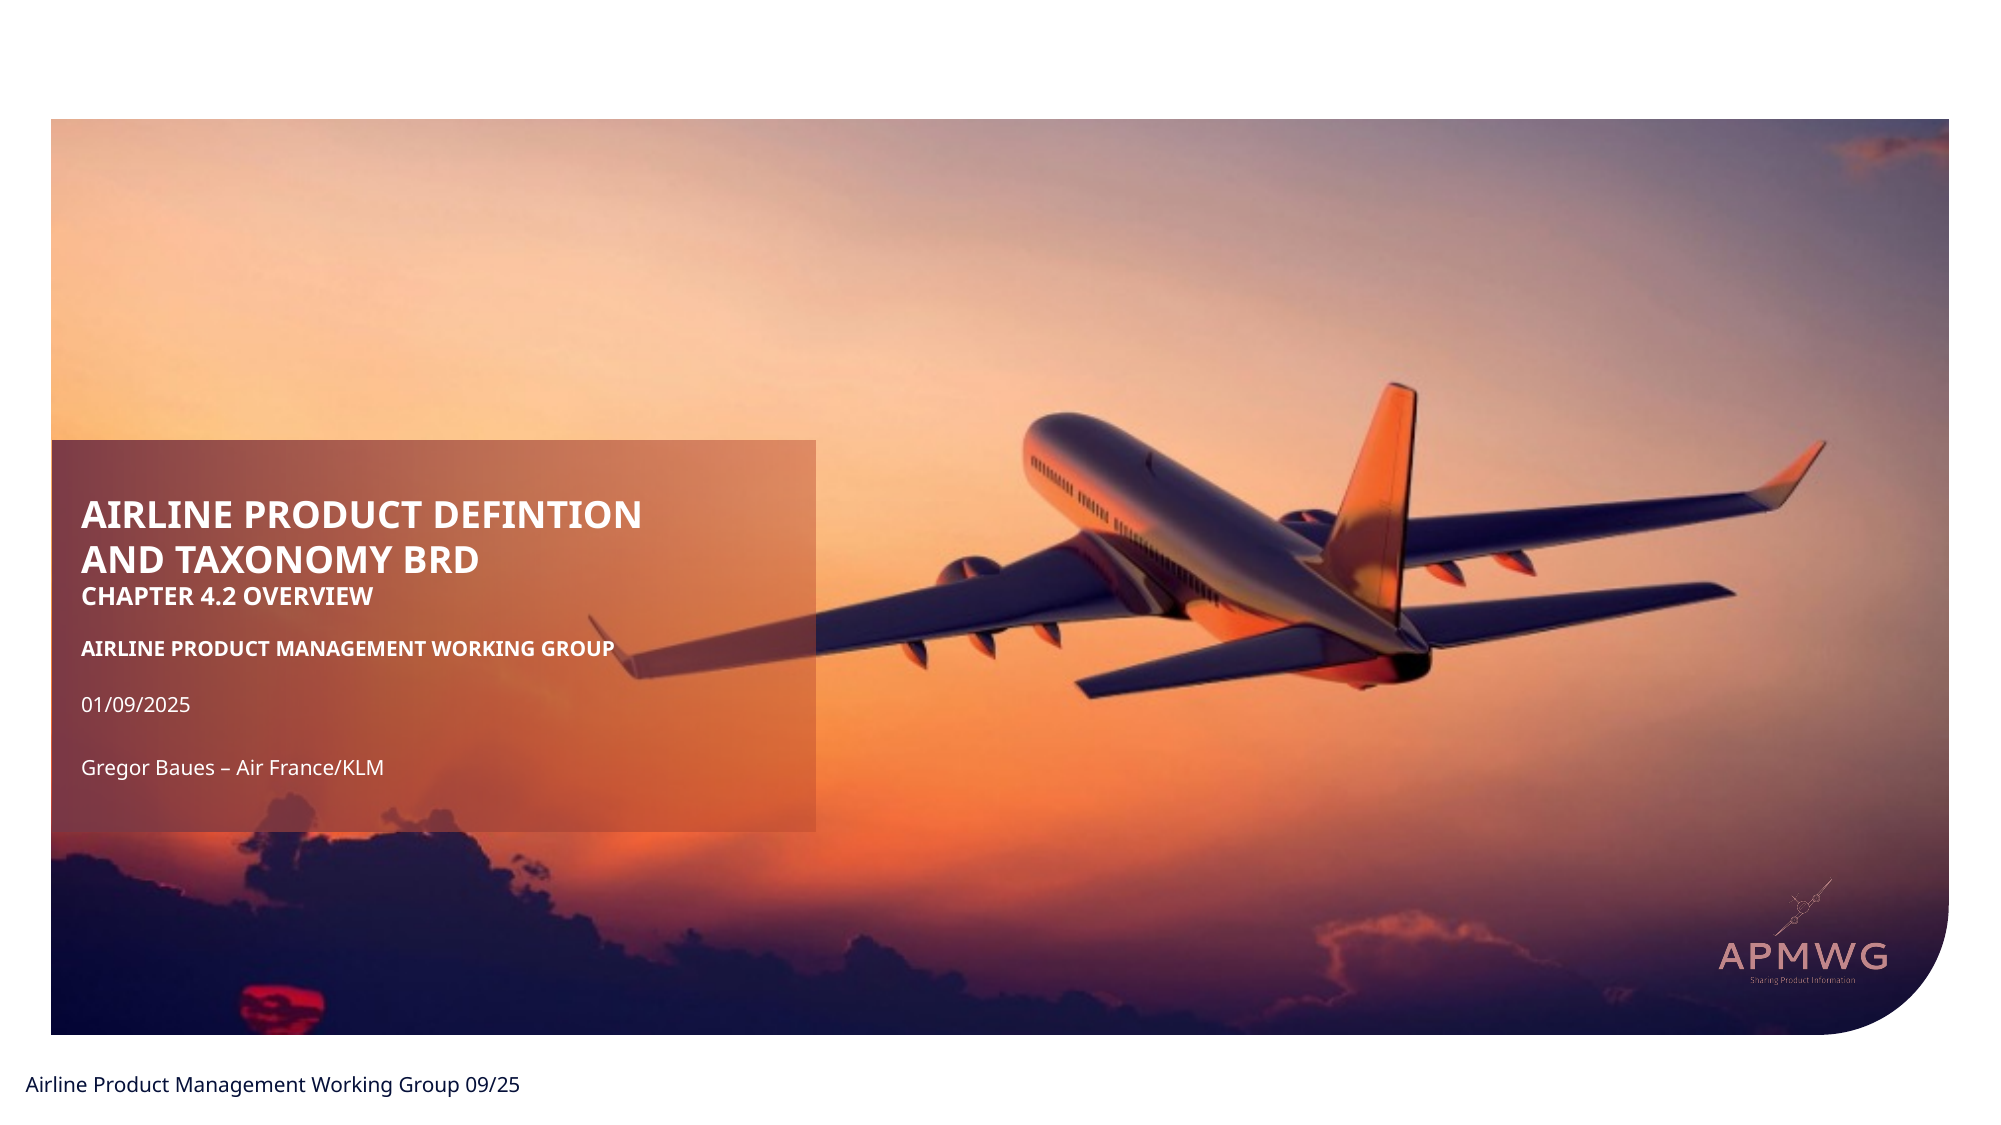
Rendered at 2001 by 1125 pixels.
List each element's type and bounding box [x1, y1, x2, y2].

picture [50, 5, 1984, 1035]
